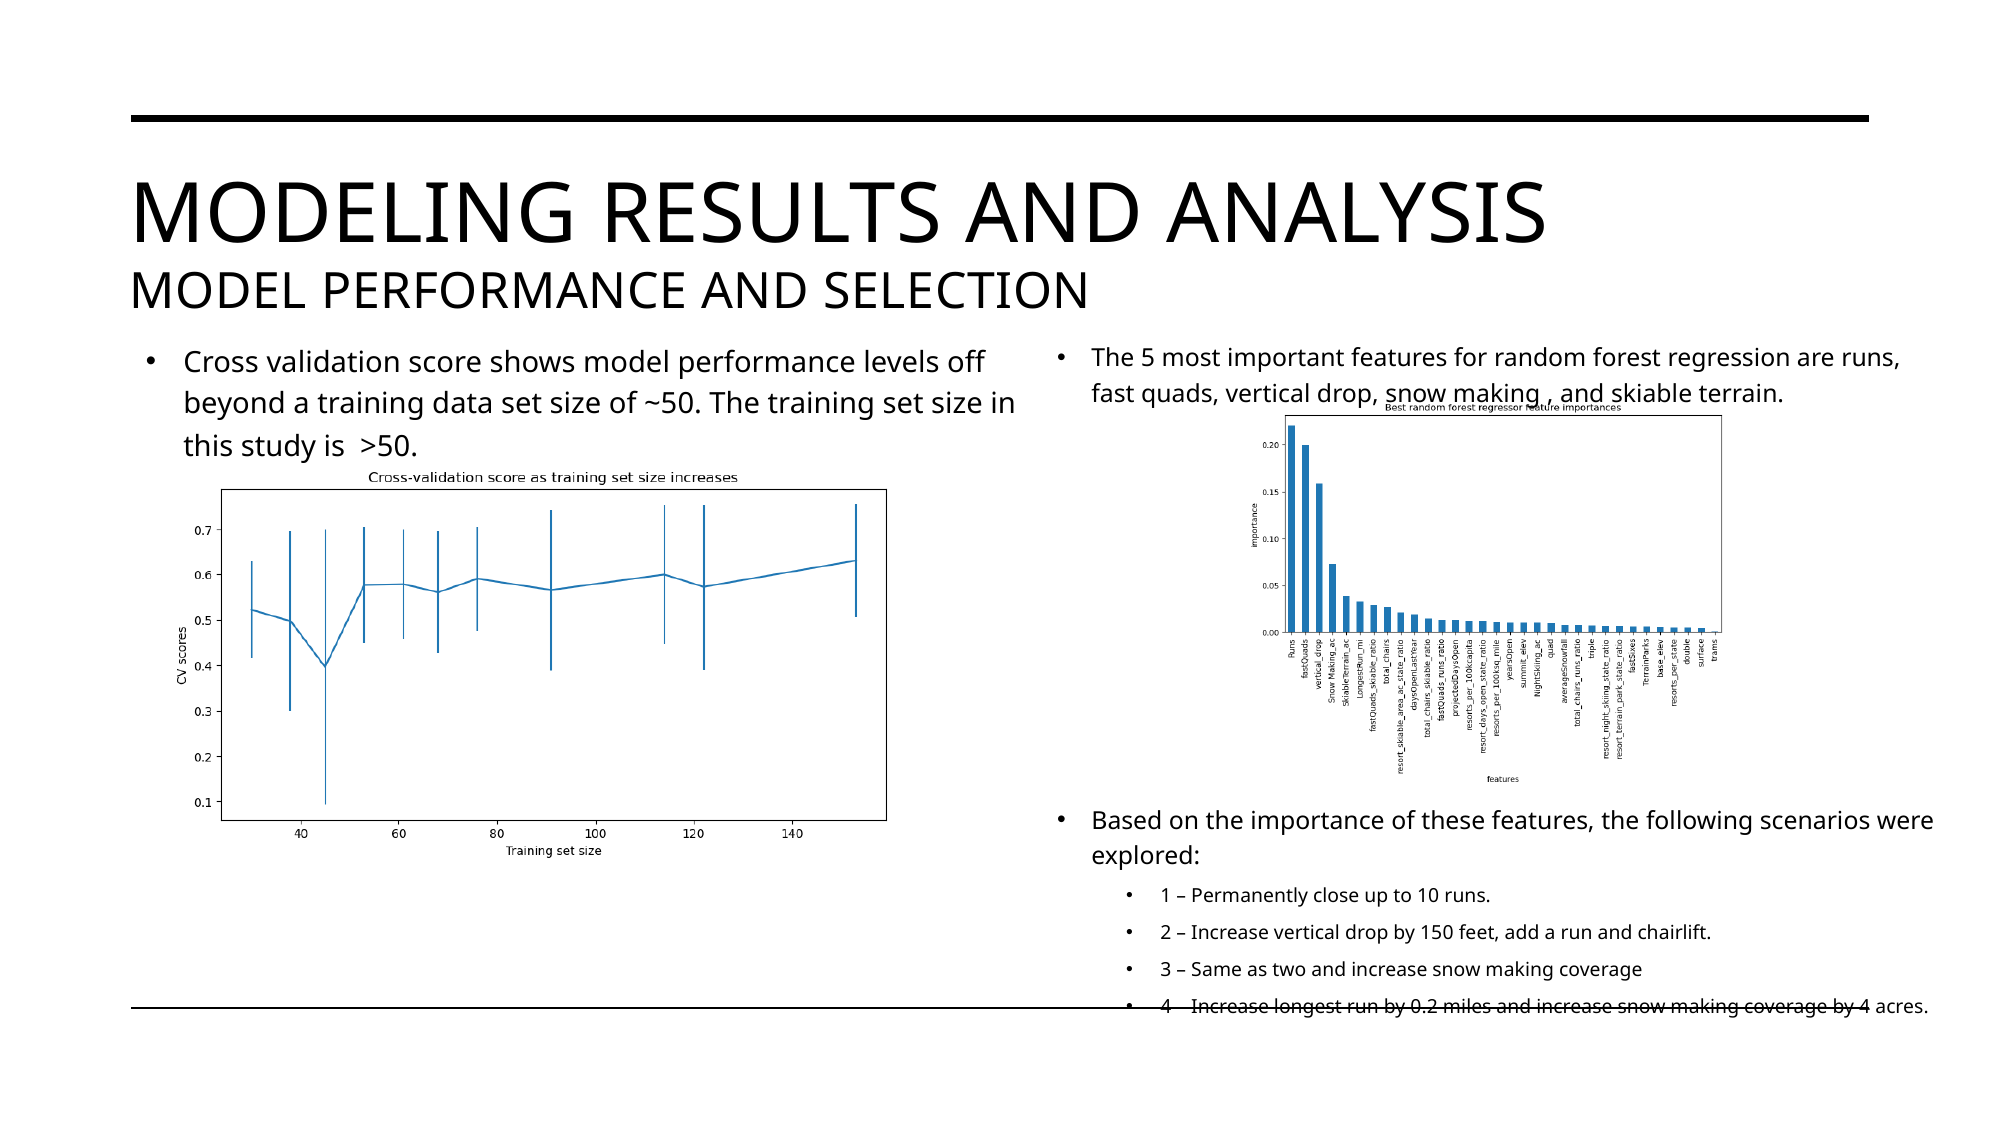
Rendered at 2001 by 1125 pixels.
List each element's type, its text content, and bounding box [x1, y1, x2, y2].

text_box The 5 most important features for random forest regression are runs, fast quads, vertical drop, snow making , and skiable terrain. Based on the importance of these features, the following scenarios were explored: 1 – Permanently close up to 10 runs. 2 – Increase vertical drop by 150 feet, add a run and chairlift. 3 – Same as two and increase snow making coverage 4 – Increase longest run by 0.2 miles and increase snow making coverage by 4 acres. [1042, 328, 1954, 1053]
picture [168, 463, 894, 865]
picture [1245, 398, 1727, 789]
title Modeling results and analysis Model performance and selection [114, 151, 1869, 337]
list Cross validation score shows model performance levels off beyond a training data set size of ~50. The training set size in this study is >50. [130, 328, 1042, 959]
